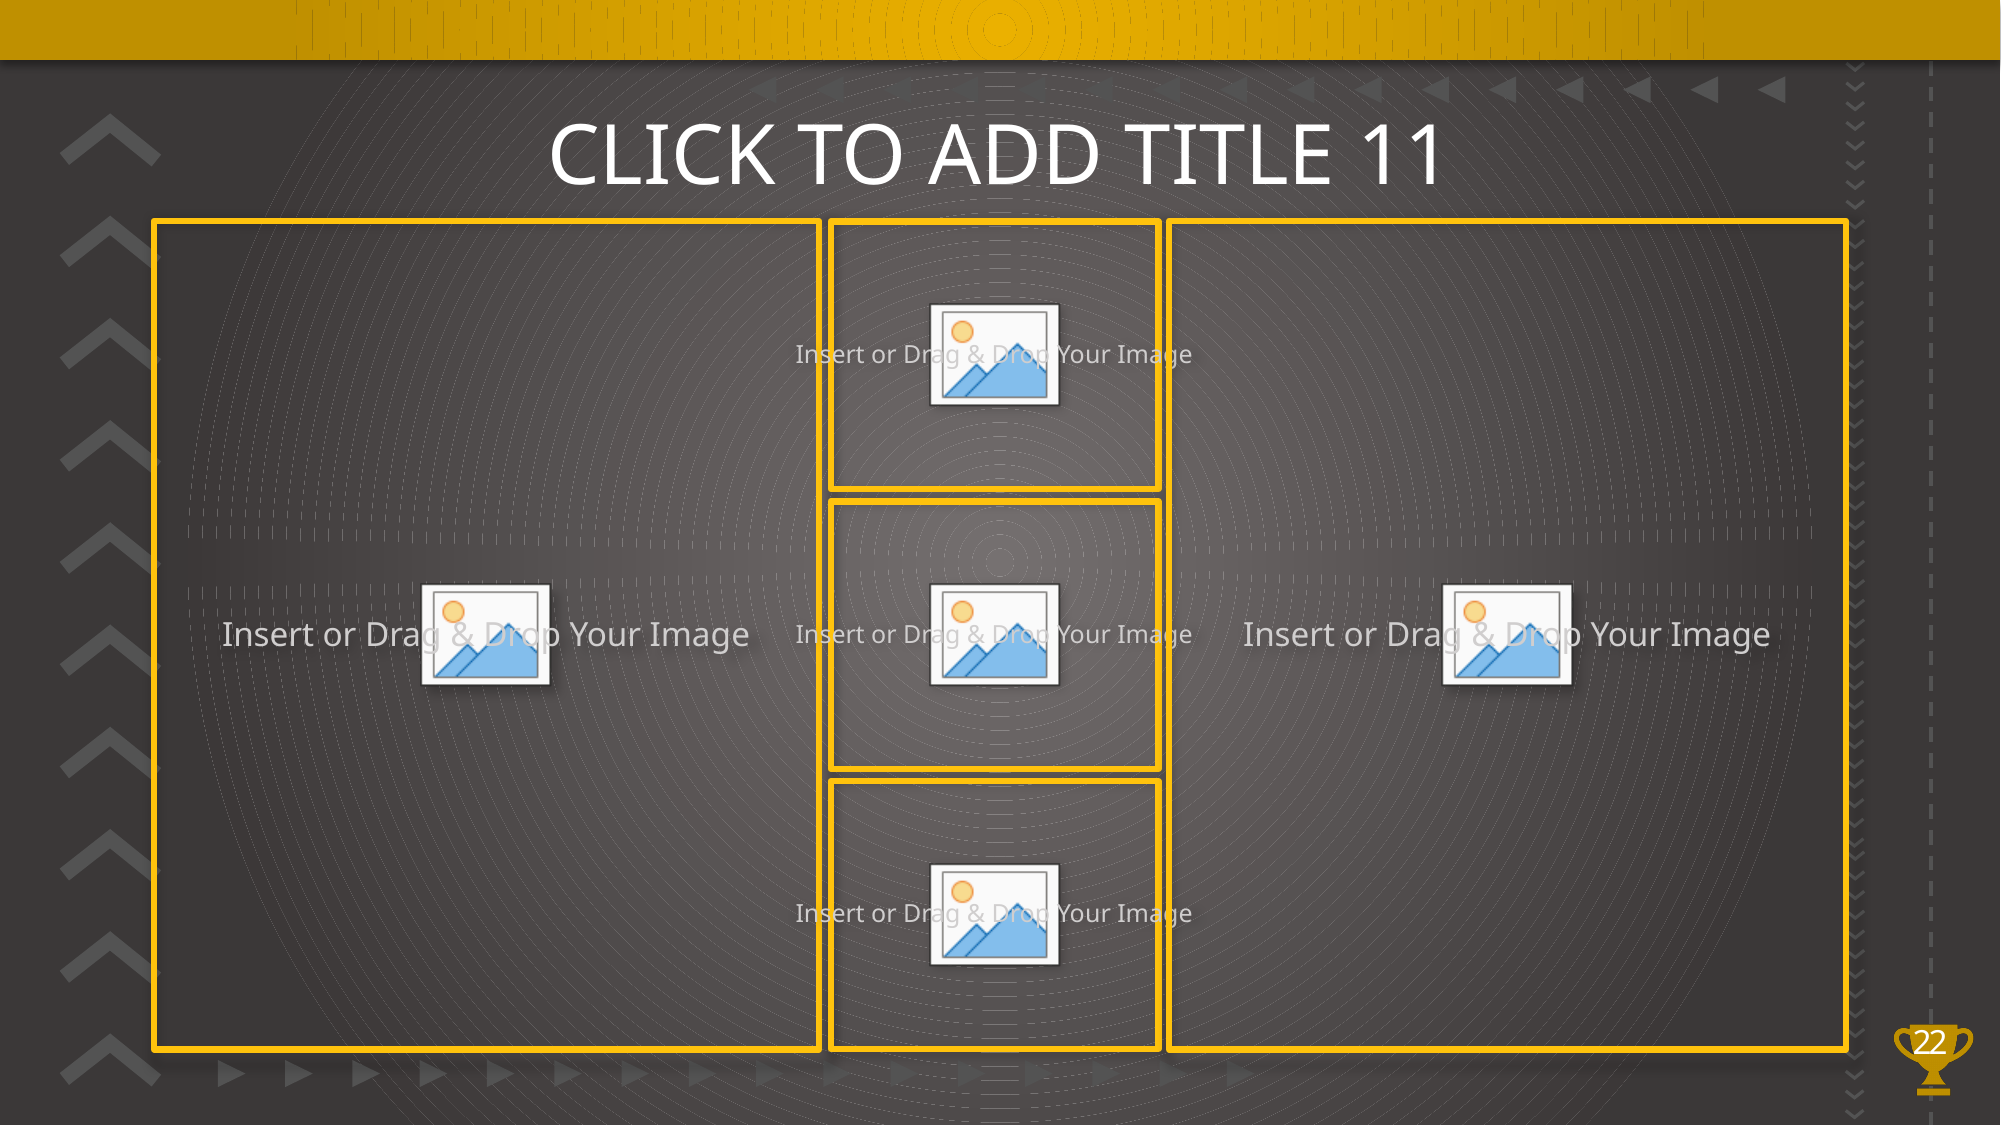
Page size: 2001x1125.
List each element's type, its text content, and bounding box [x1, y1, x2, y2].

picture [1889, 1015, 1978, 1105]
picture [833, 504, 1156, 766]
picture [157, 224, 816, 1047]
picture [833, 784, 1156, 1046]
picture [833, 224, 1156, 486]
title CLICK TO ADD TITLE 11 [0, 59, 2000, 257]
slide_number 22 [1512, 1014, 1963, 1074]
picture [1172, 224, 1843, 1047]
